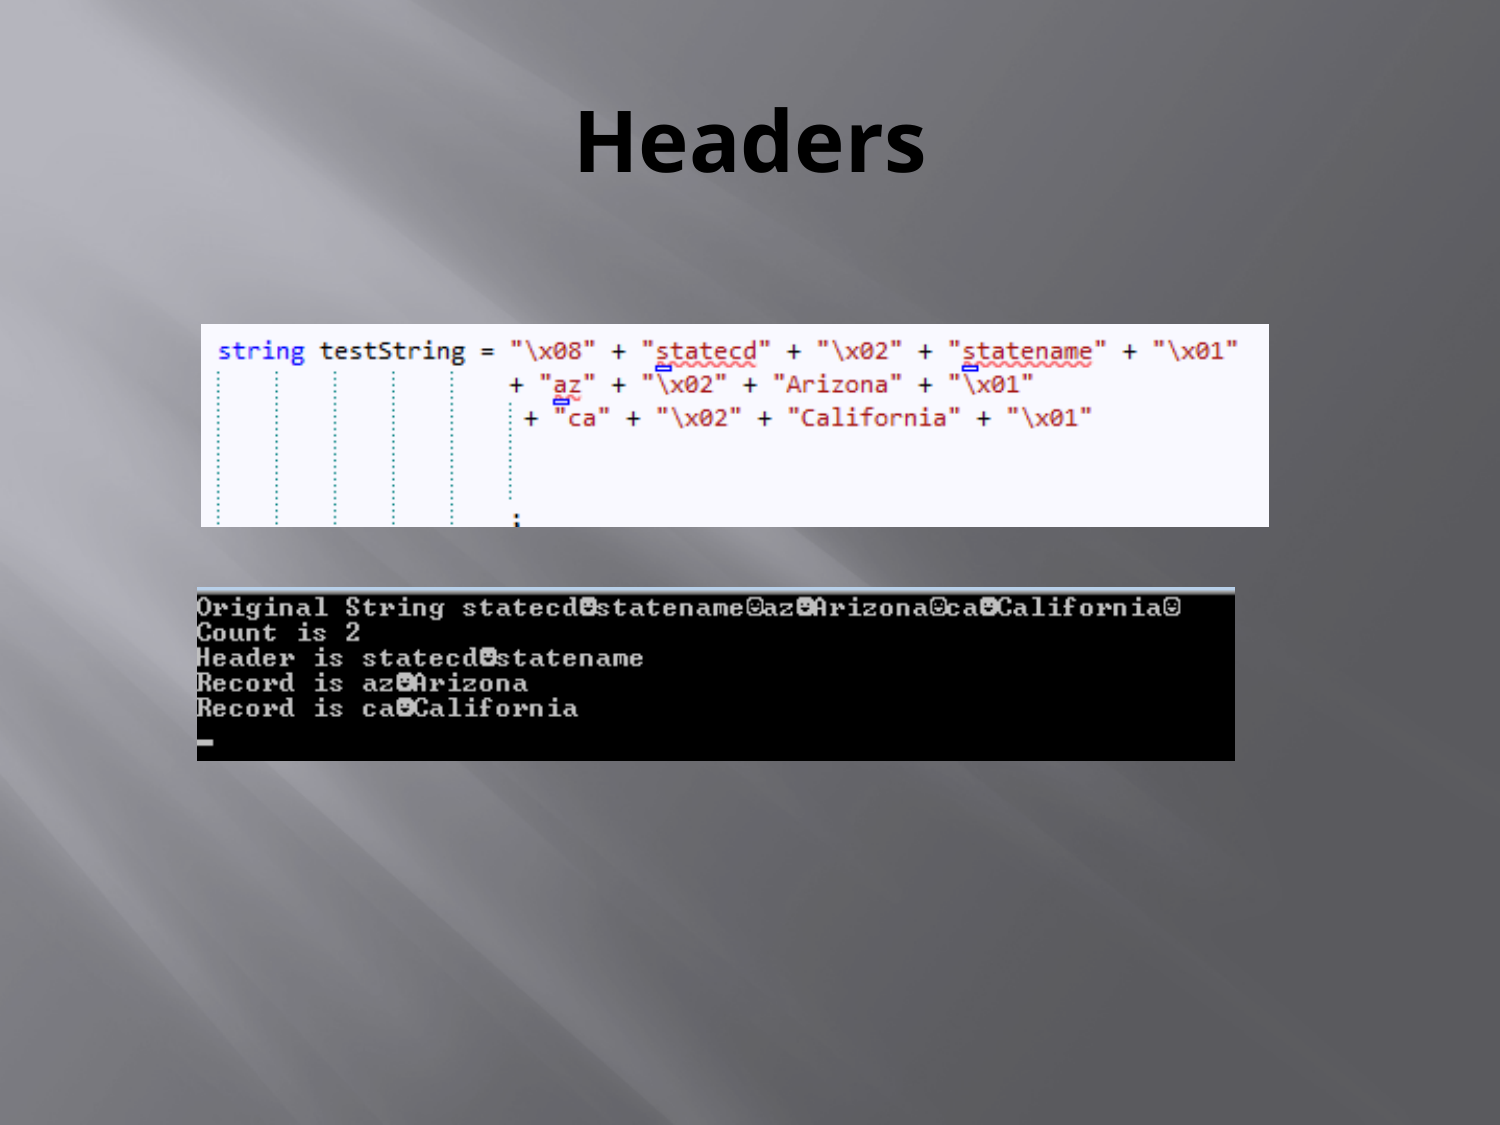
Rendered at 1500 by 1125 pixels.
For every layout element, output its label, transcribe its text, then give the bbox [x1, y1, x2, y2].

picture [196, 587, 1235, 761]
title Headers [75, 45, 1425, 233]
picture [201, 324, 1269, 528]
